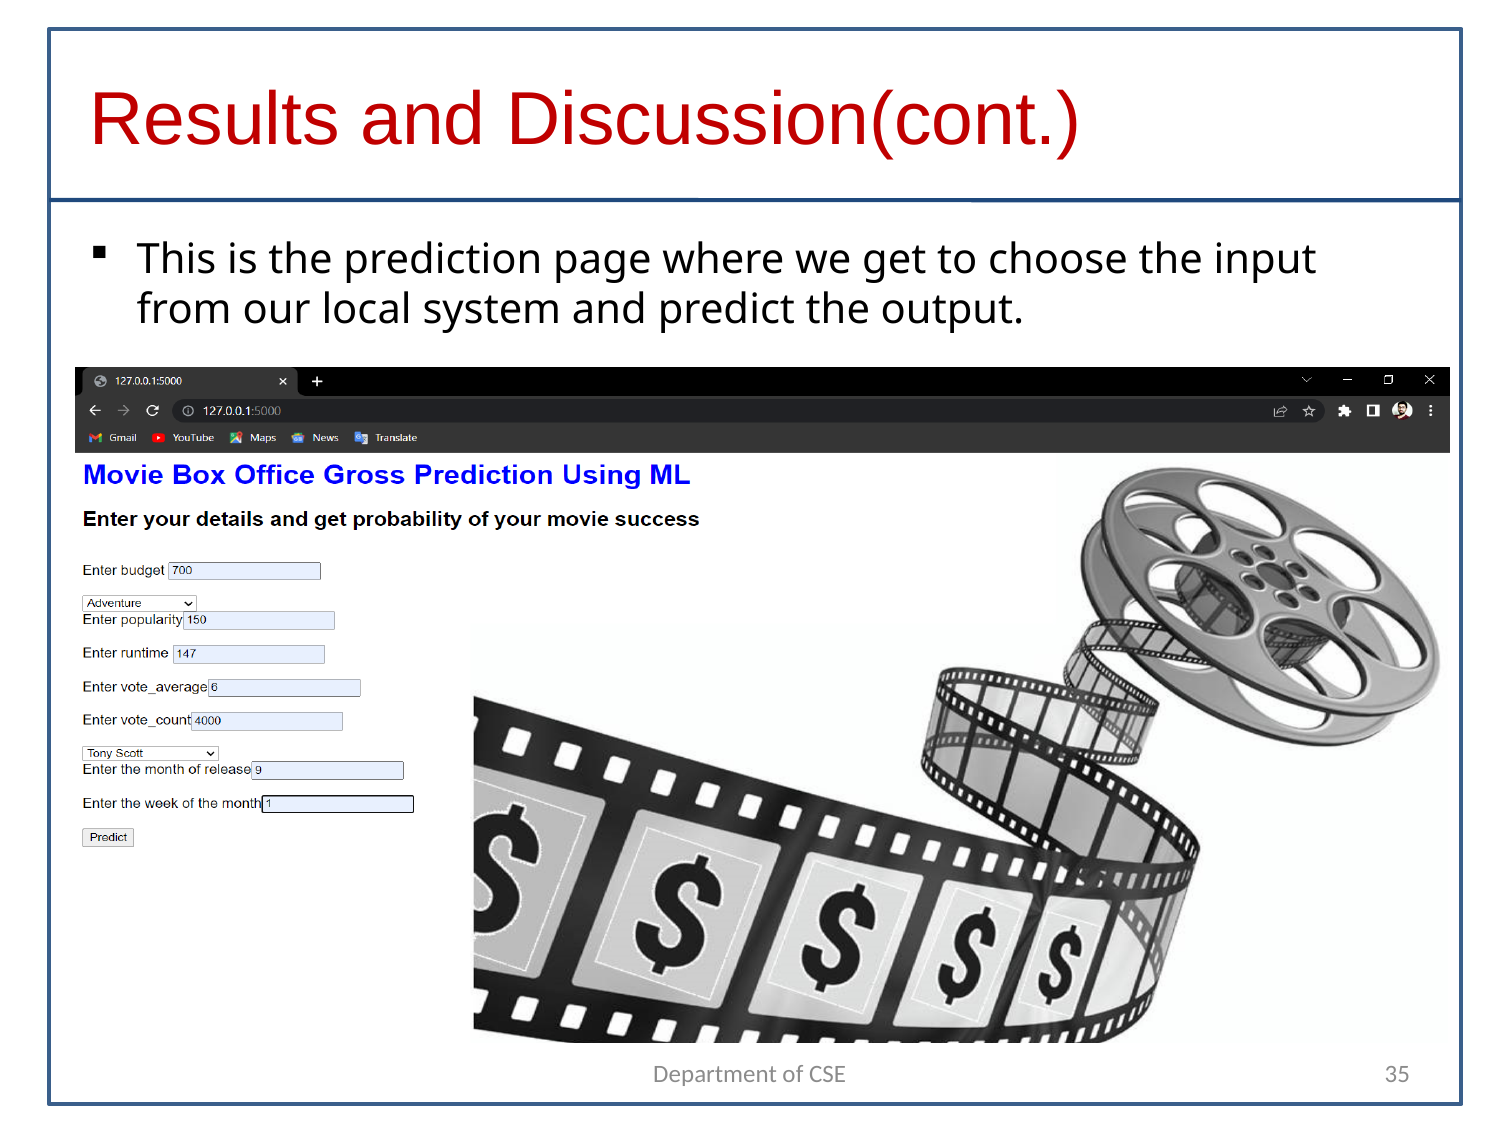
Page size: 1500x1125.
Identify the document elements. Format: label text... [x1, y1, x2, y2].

footer Department of CSE [512, 1052, 988, 1103]
text_box This is the prediction page where we get to choose the input from our local system and predict the output. [74, 224, 1350, 340]
slide_number 35 [1074, 1052, 1425, 1103]
picture [74, 367, 1451, 1043]
text_box Results and Discussion(cont.) [74, 62, 1350, 168]
